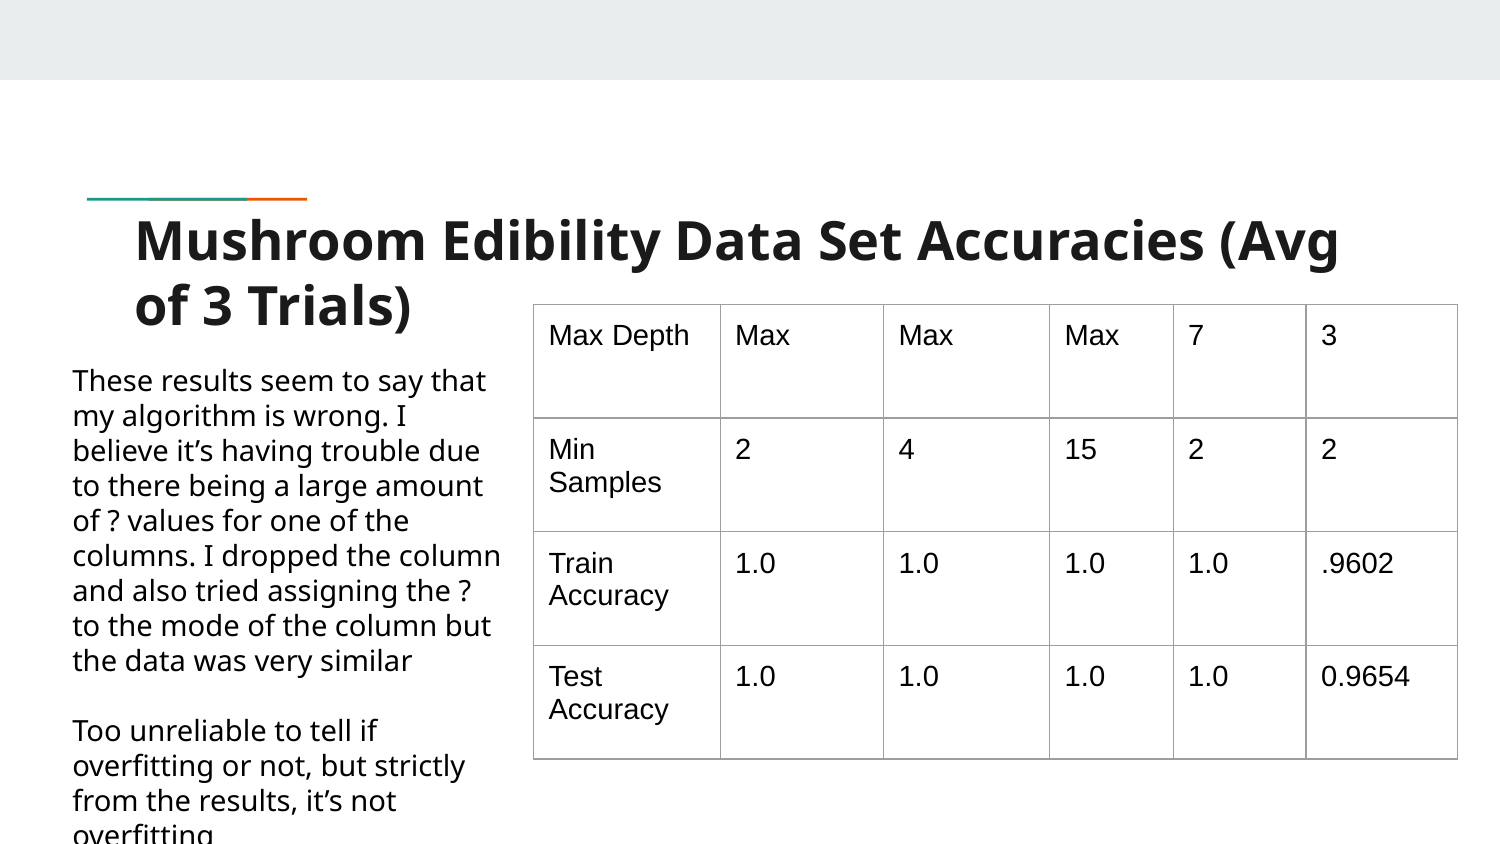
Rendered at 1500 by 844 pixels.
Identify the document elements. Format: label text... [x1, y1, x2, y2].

table_header Max [1050, 305, 1173, 417]
table_header Max Depth [534, 305, 720, 417]
table_cell Min Samples [534, 419, 720, 531]
table_cell 1.0 [884, 532, 1049, 645]
table_cell Train Accuracy [534, 532, 720, 645]
table_cell 2 [1307, 419, 1457, 531]
table_cell 1.0 [1050, 532, 1173, 645]
table_cell 1.0 [1174, 532, 1305, 645]
table_cell 1.0 [1050, 646, 1173, 758]
table_cell 1.0 [884, 646, 1049, 758]
table_cell 1.0 [721, 532, 883, 645]
table_cell Test Accuracy [534, 646, 720, 758]
text_box These results seem to say that my algorithm is wrong. I believe it’s having trouble due to there being a large amount of ? values for one of the columns. I dropped the column and also tried assigning the ? to the mode of the column but the data was very similar Too unreliable to tell if overfitting or not, but strictly from the results, it’s not overfitting [57, 347, 521, 732]
table_cell 0.9654 [1307, 646, 1457, 758]
table_cell 1.0 [721, 646, 883, 758]
table_cell 1.0 [1174, 646, 1305, 758]
table_header Max [884, 305, 1049, 417]
table_cell 2 [1174, 419, 1305, 531]
table_header 3 [1307, 305, 1457, 417]
table_cell 15 [1050, 419, 1173, 531]
table_cell 4 [884, 419, 1049, 531]
title Mushroom Edibility Data Set Accuracies (Avg of 3 Trials) [119, 191, 1381, 280]
table_header Max [721, 305, 883, 417]
table_header 7 [1174, 305, 1305, 417]
table_cell 2 [721, 419, 883, 531]
table_cell .9602 [1307, 532, 1457, 645]
